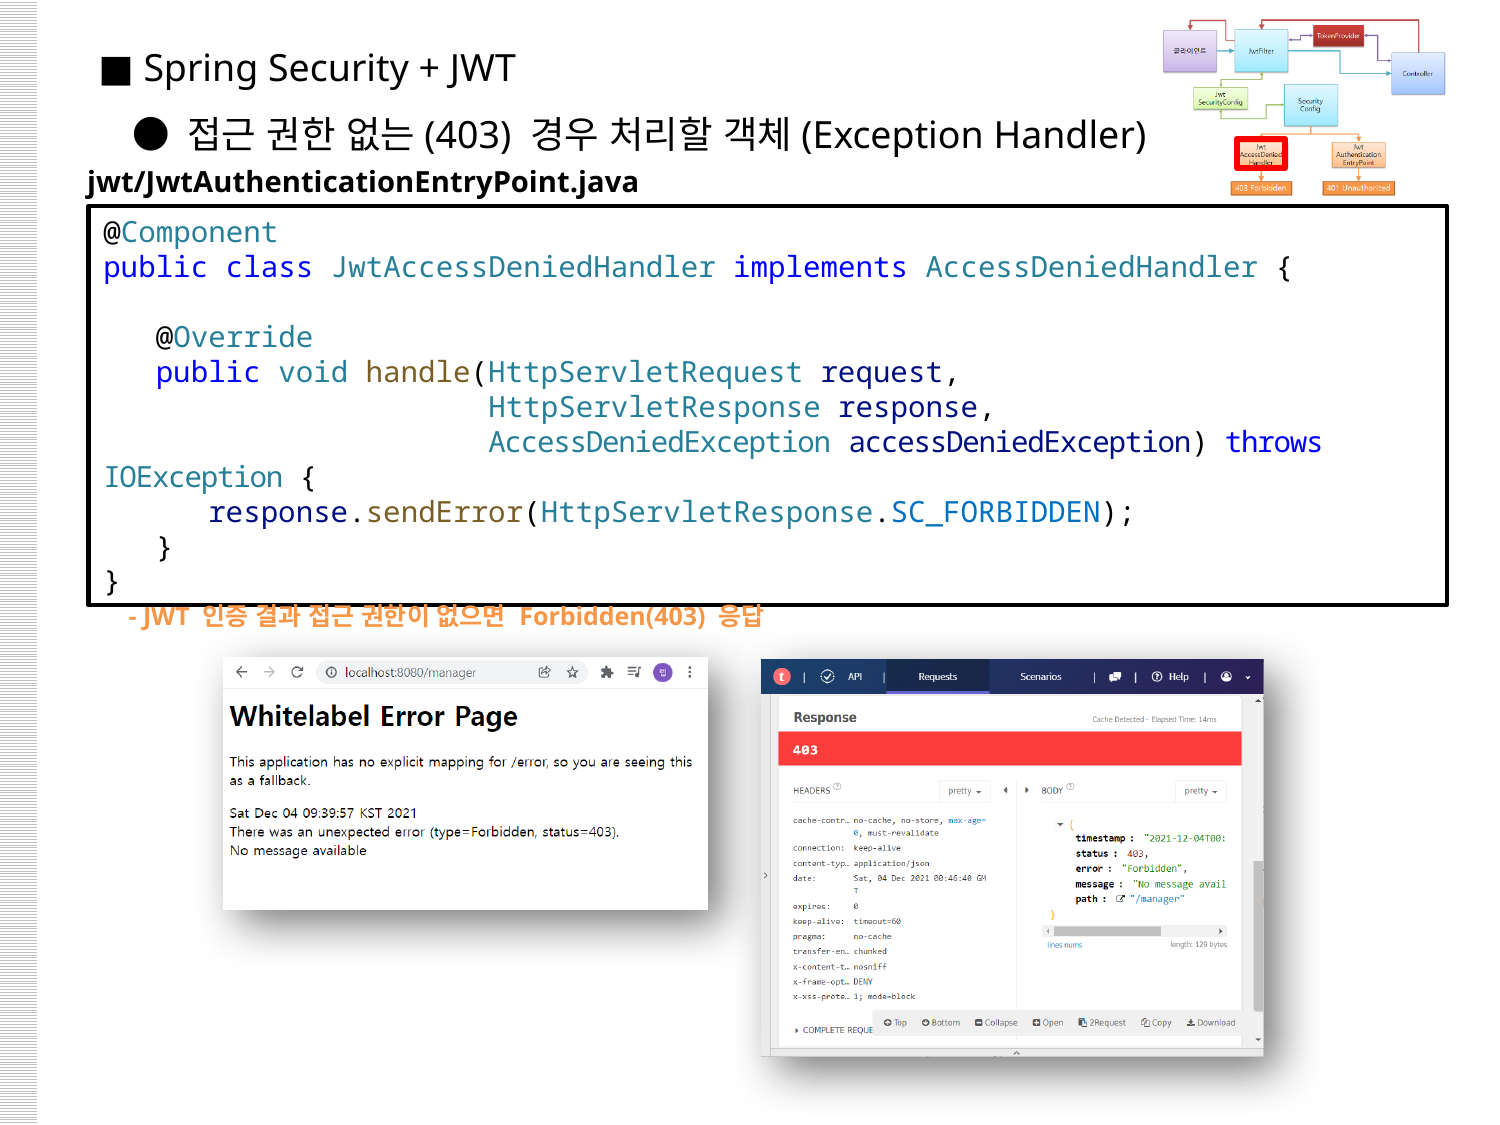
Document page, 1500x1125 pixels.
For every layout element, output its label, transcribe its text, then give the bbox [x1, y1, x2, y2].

text_box jwt/JwtAuthenticationEntryPoint.java [72, 156, 655, 207]
text_box @Component public class JwtAccessDeniedHandler implements AccessDeniedHandler { @Override public void handle(HttpServletRequest request, HttpServletResponse response, AccessDeniedException accessDeniedException) throws IOException { response.sendError(HttpServletResponse.SC_FORBIDDEN); } } [86, 204, 1449, 607]
text_box - JWT 인증 결과 접근 권한이 없으면 Forbidden(403) 응답 [113, 593, 780, 638]
picture [1161, 18, 1448, 197]
picture [223, 656, 708, 910]
picture [761, 659, 1265, 1057]
text_box ■ Spring Security + JWT ● 접근 권한 없는(403) 경우 처리할 객체(Exception Handler) [83, 13, 1162, 164]
